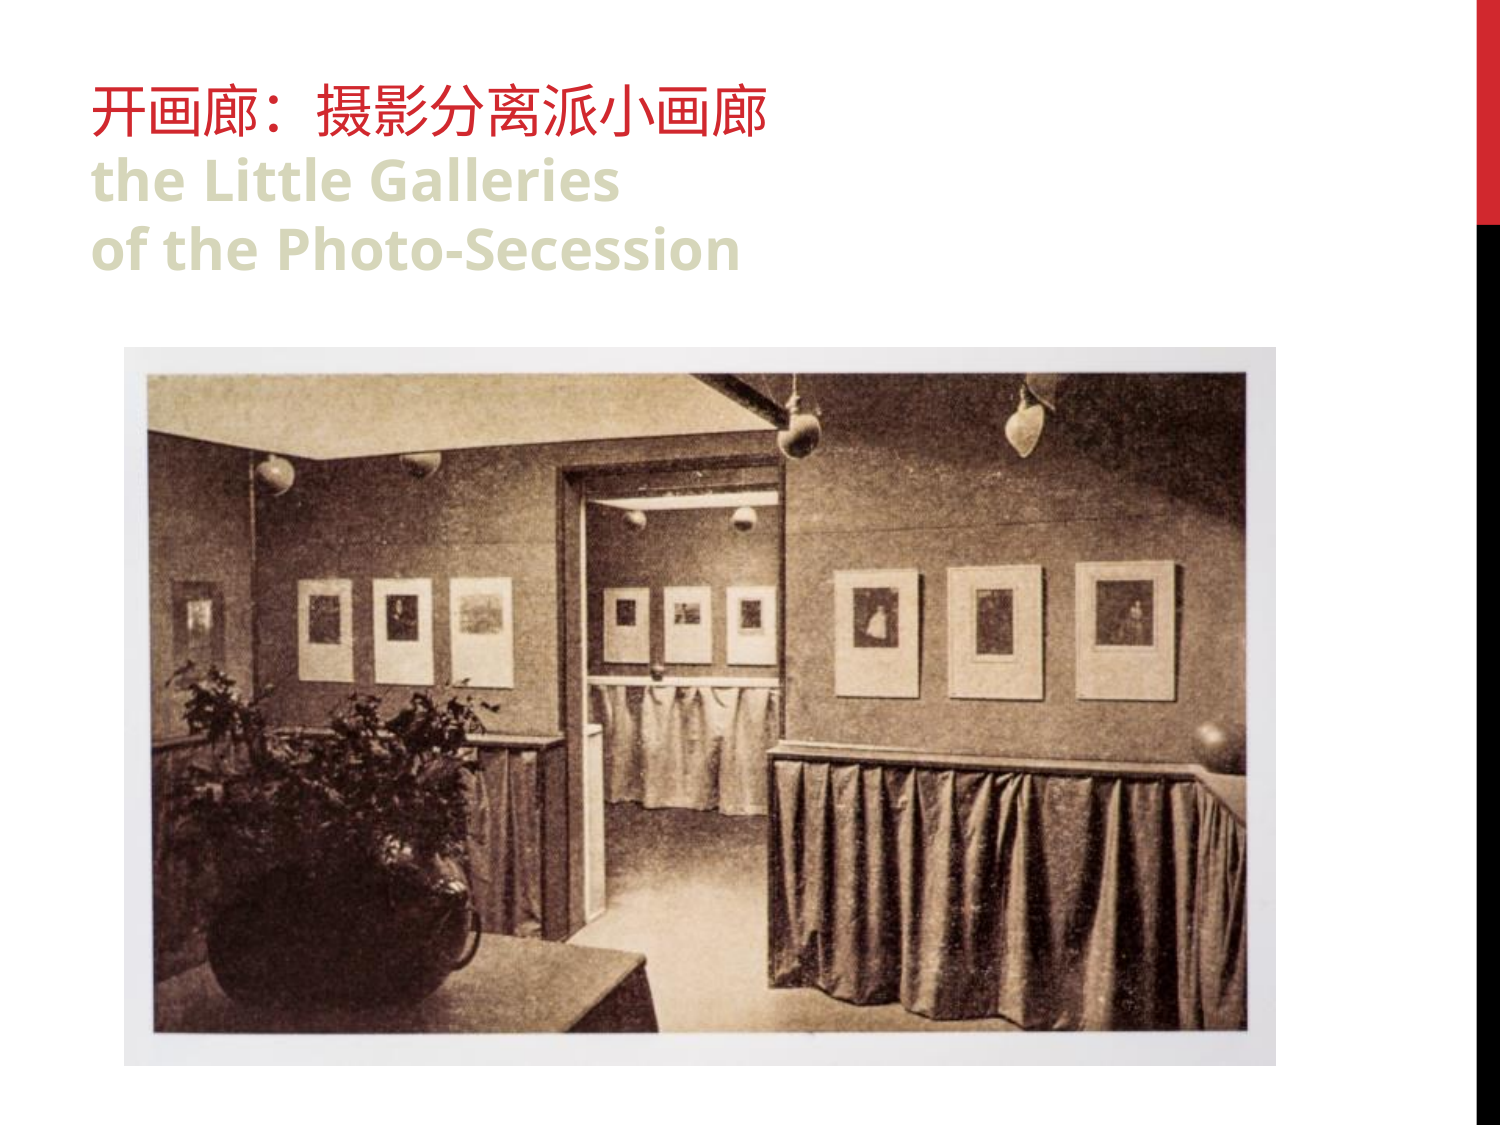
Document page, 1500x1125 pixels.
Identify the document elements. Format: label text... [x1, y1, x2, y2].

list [74, 347, 1326, 1066]
title 开画廊：摄影分离派小画廊 the Little Galleries of the Photo-Secession [75, 64, 1271, 290]
